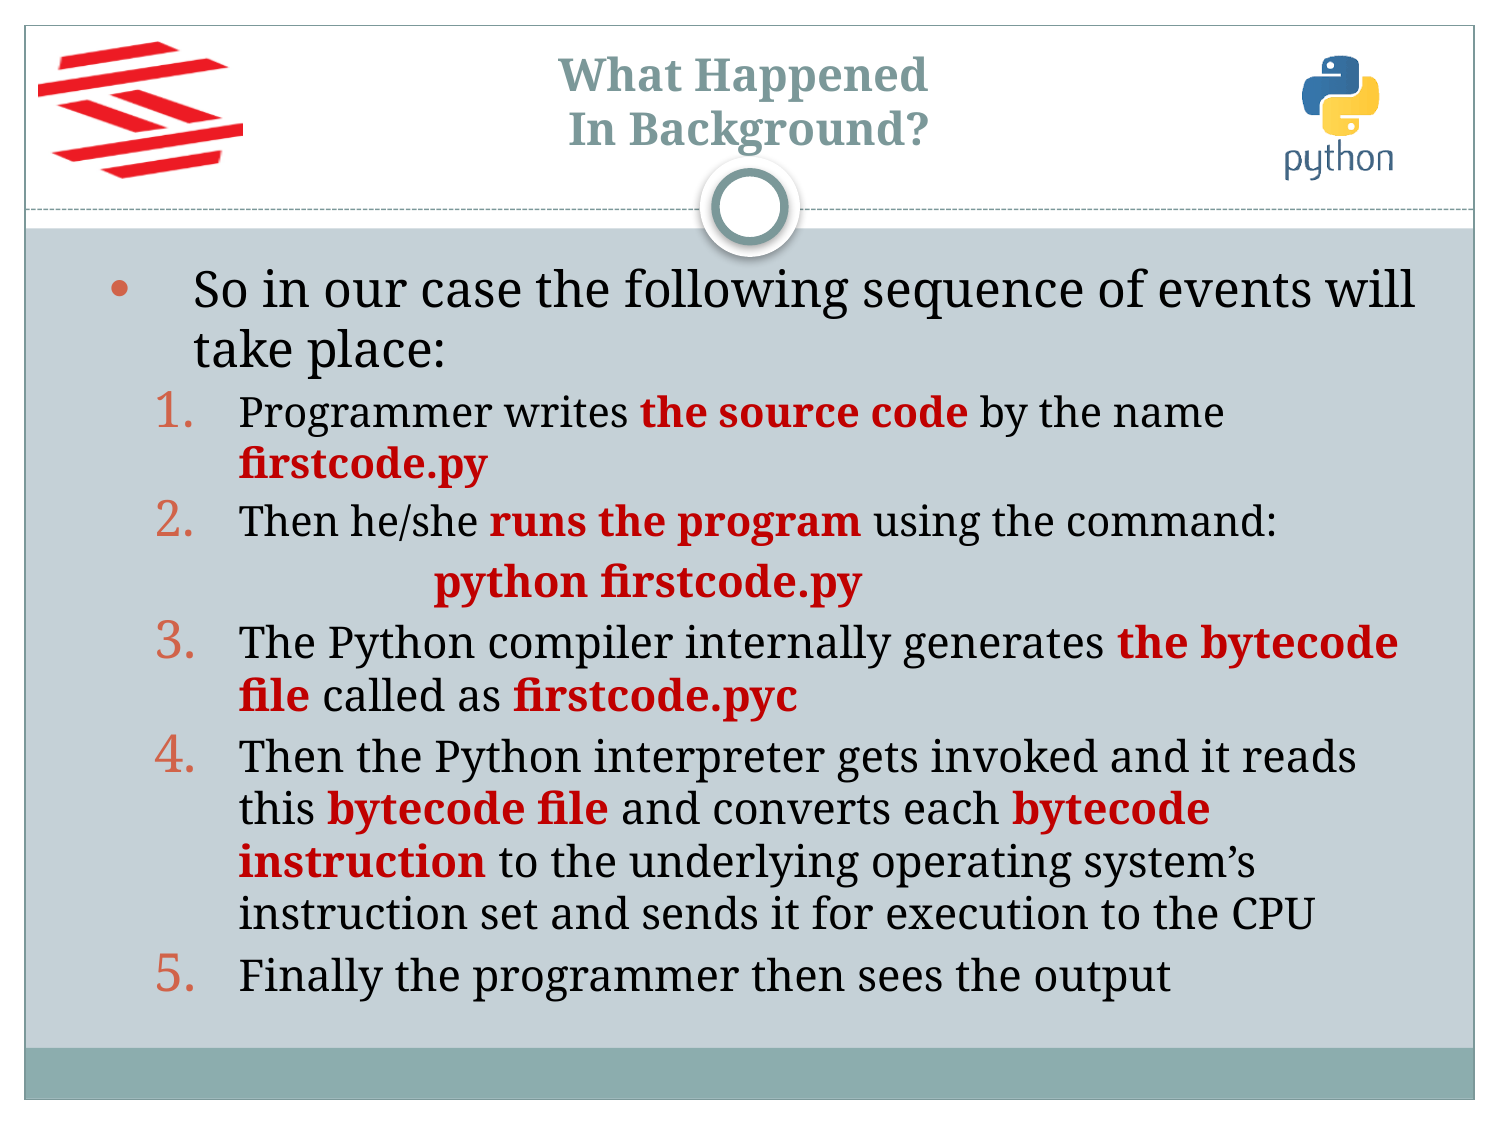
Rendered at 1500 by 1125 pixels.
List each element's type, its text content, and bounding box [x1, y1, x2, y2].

picture [1206, 53, 1471, 186]
picture [37, 40, 243, 185]
title What Happened In Background? [237, 37, 1450, 162]
list So in our case the following sequence of events will take place: Programmer writes the source code by the name firstcode.py Then he/she runs the program using the command: python firstcode.py The Python compiler internally generates the bytecode file called as firstcode.pyc Then the Python interpreter gets invoked and it reads this bytecode file and converts each bytecode instruction to the underlying operating system’s instruction set and sends it for execution to the CPU Finally the programmer then sees the output [49, 250, 1445, 1047]
